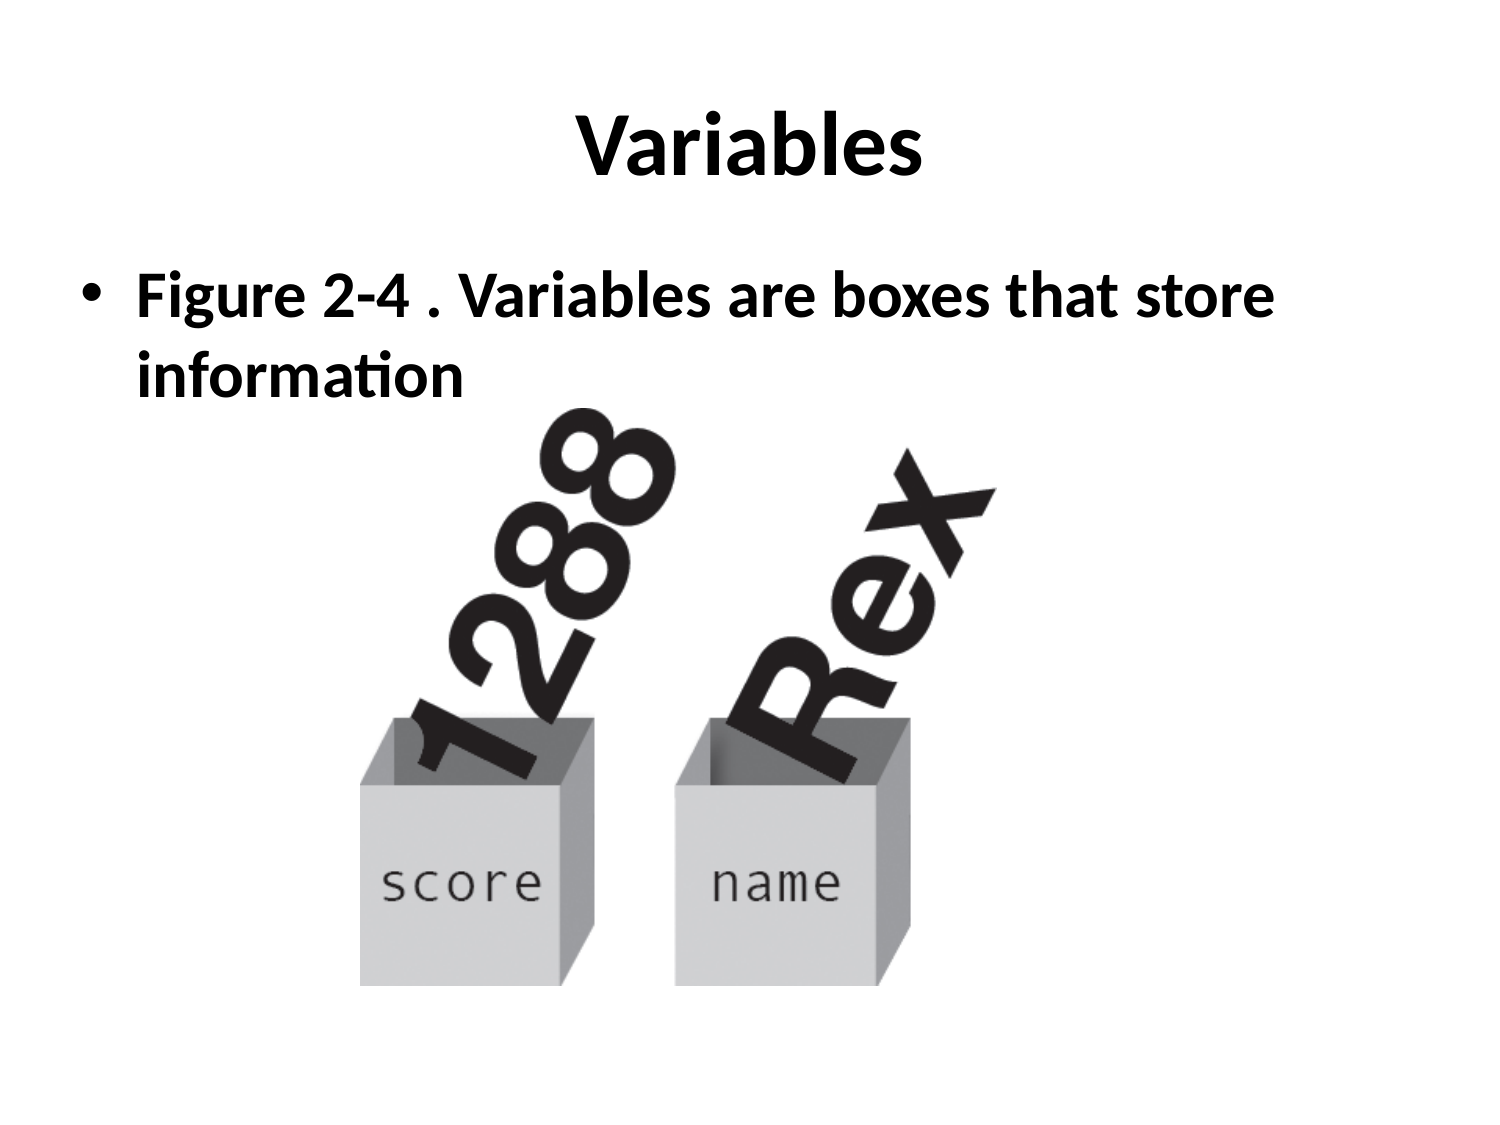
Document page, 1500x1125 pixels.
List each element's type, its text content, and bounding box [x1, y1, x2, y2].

picture [359, 408, 997, 986]
title Variables [75, 45, 1425, 233]
list Figure 2-4 . Variables are boxes that store information [64, 243, 1415, 986]
